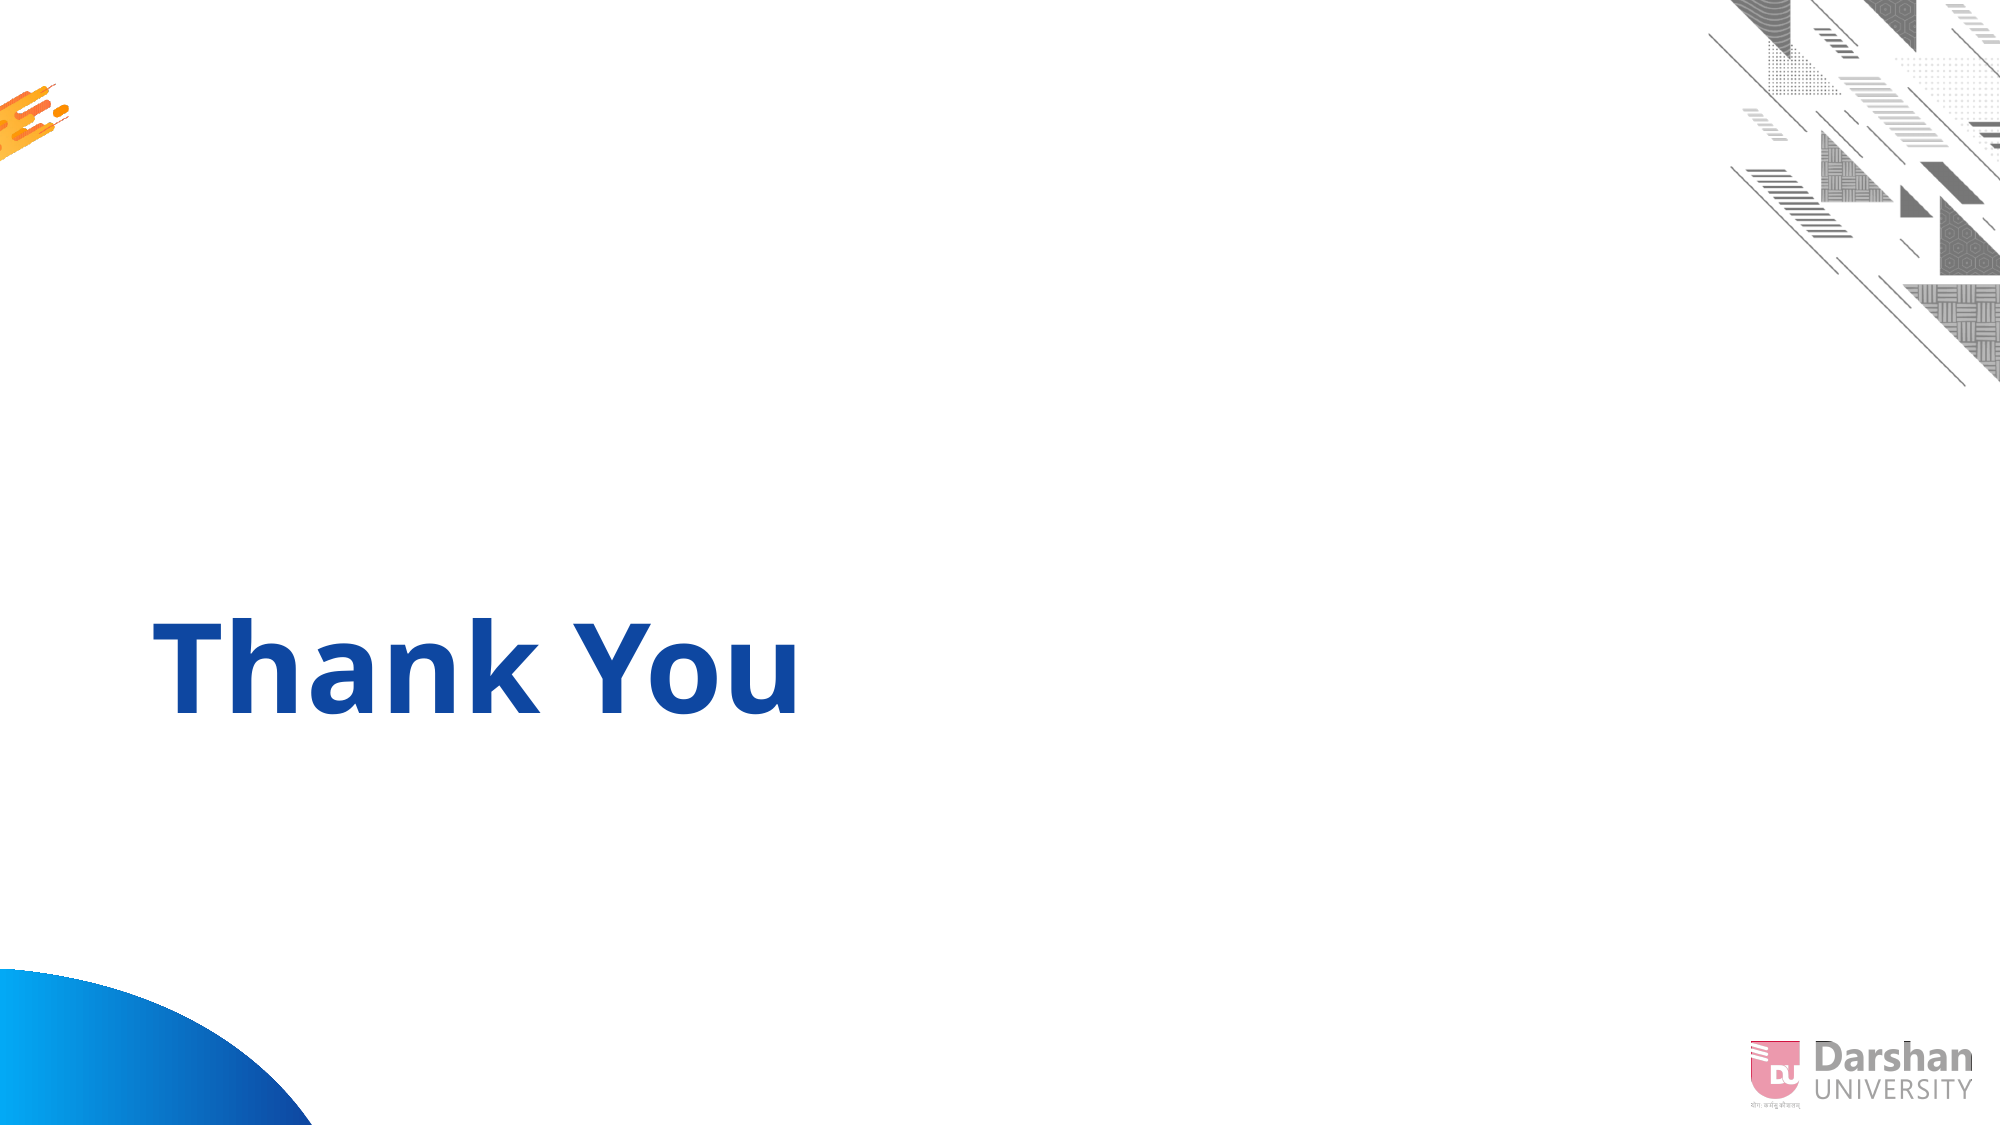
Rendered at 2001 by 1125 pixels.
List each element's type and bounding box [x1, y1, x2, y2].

title [136, 280, 1862, 749]
picture [0, 65, 90, 193]
text_box [1751, 1041, 1972, 1109]
